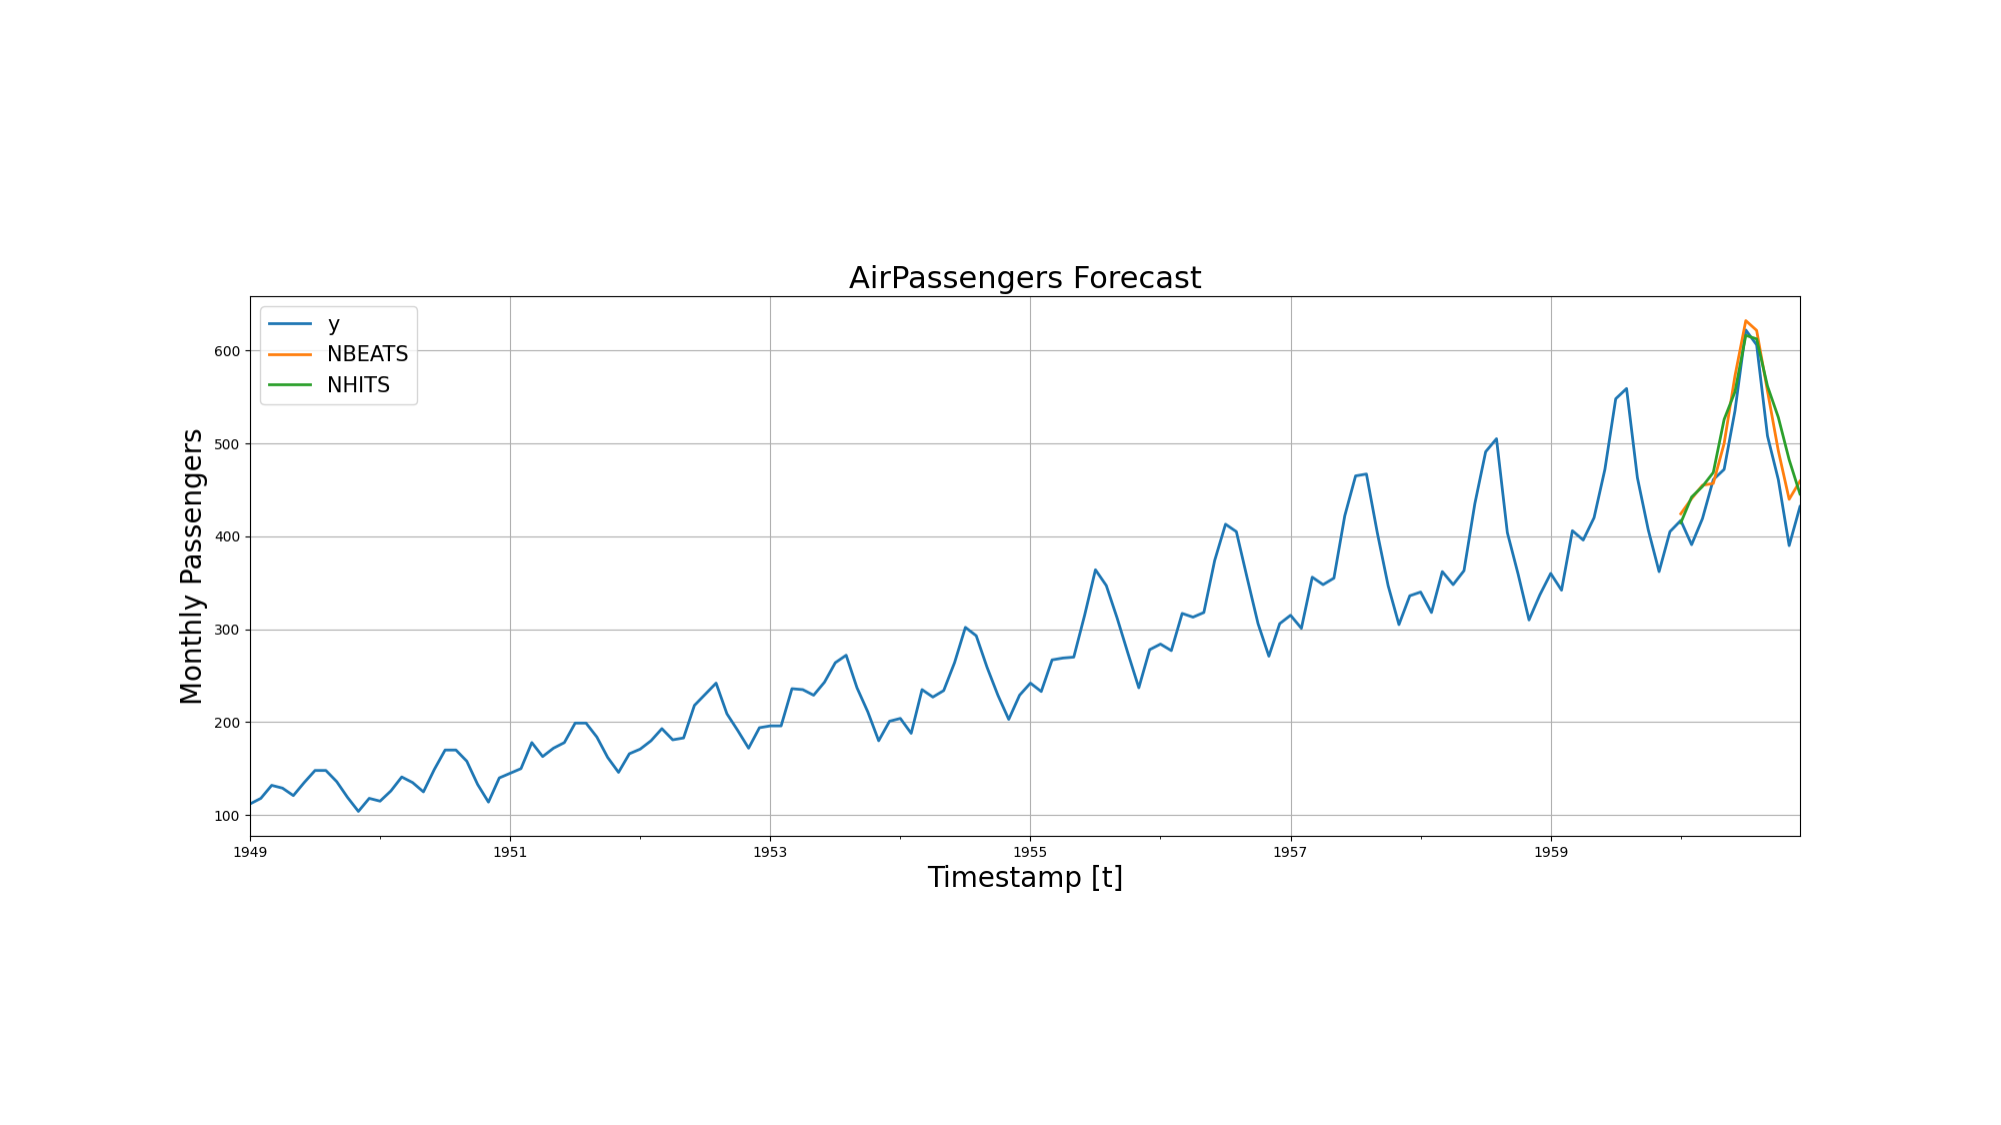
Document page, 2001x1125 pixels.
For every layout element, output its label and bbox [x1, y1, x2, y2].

picture [0, 211, 2000, 913]
